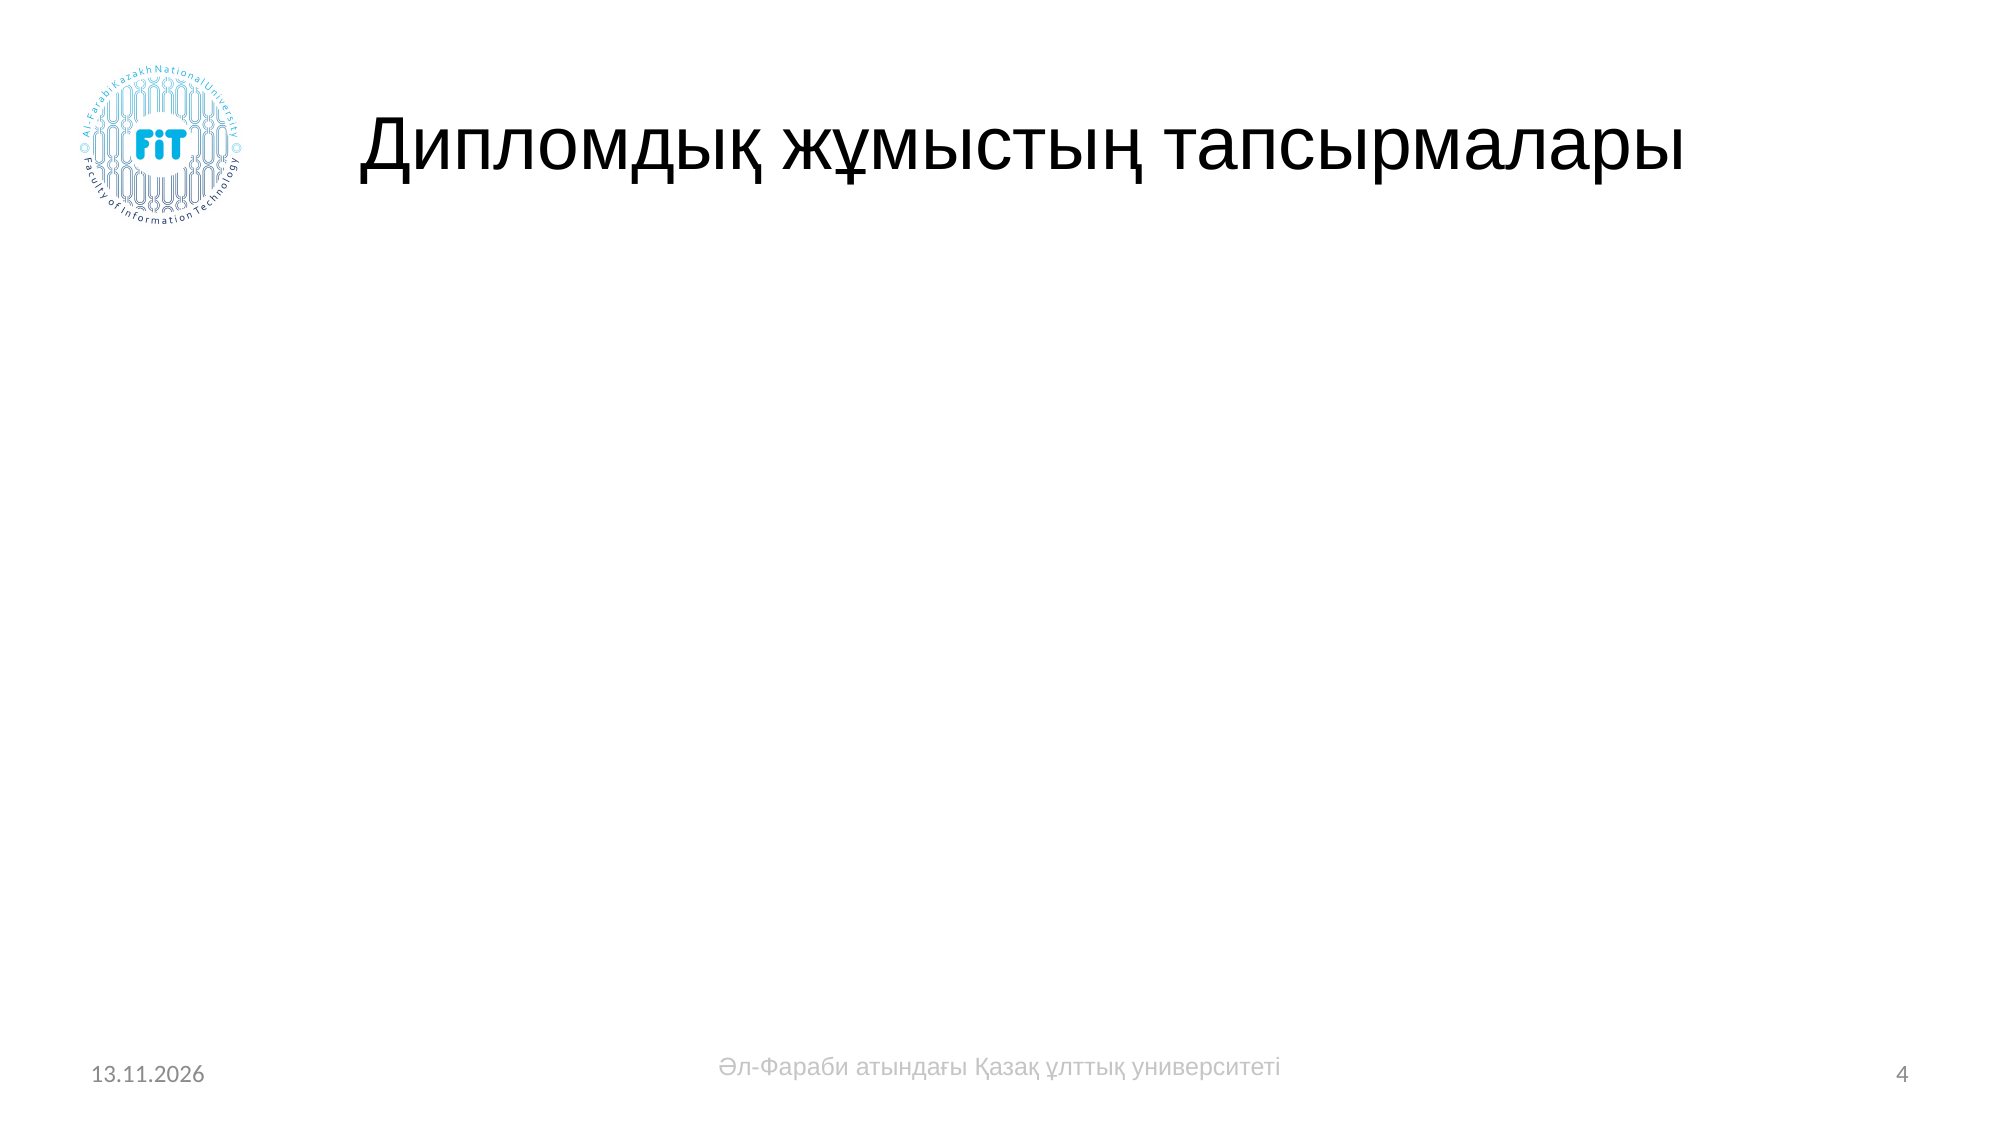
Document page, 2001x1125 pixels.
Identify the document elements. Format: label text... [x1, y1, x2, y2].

picture [75, 59, 246, 232]
footer Әл-Фараби атындағы Қазақ ұлттық университеті [662, 1042, 1338, 1103]
title Дипломдық жұмыстың тапсырмалары [345, 59, 1924, 232]
slide_number 4 [1477, 1042, 1924, 1103]
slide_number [75, 1042, 523, 1103]
